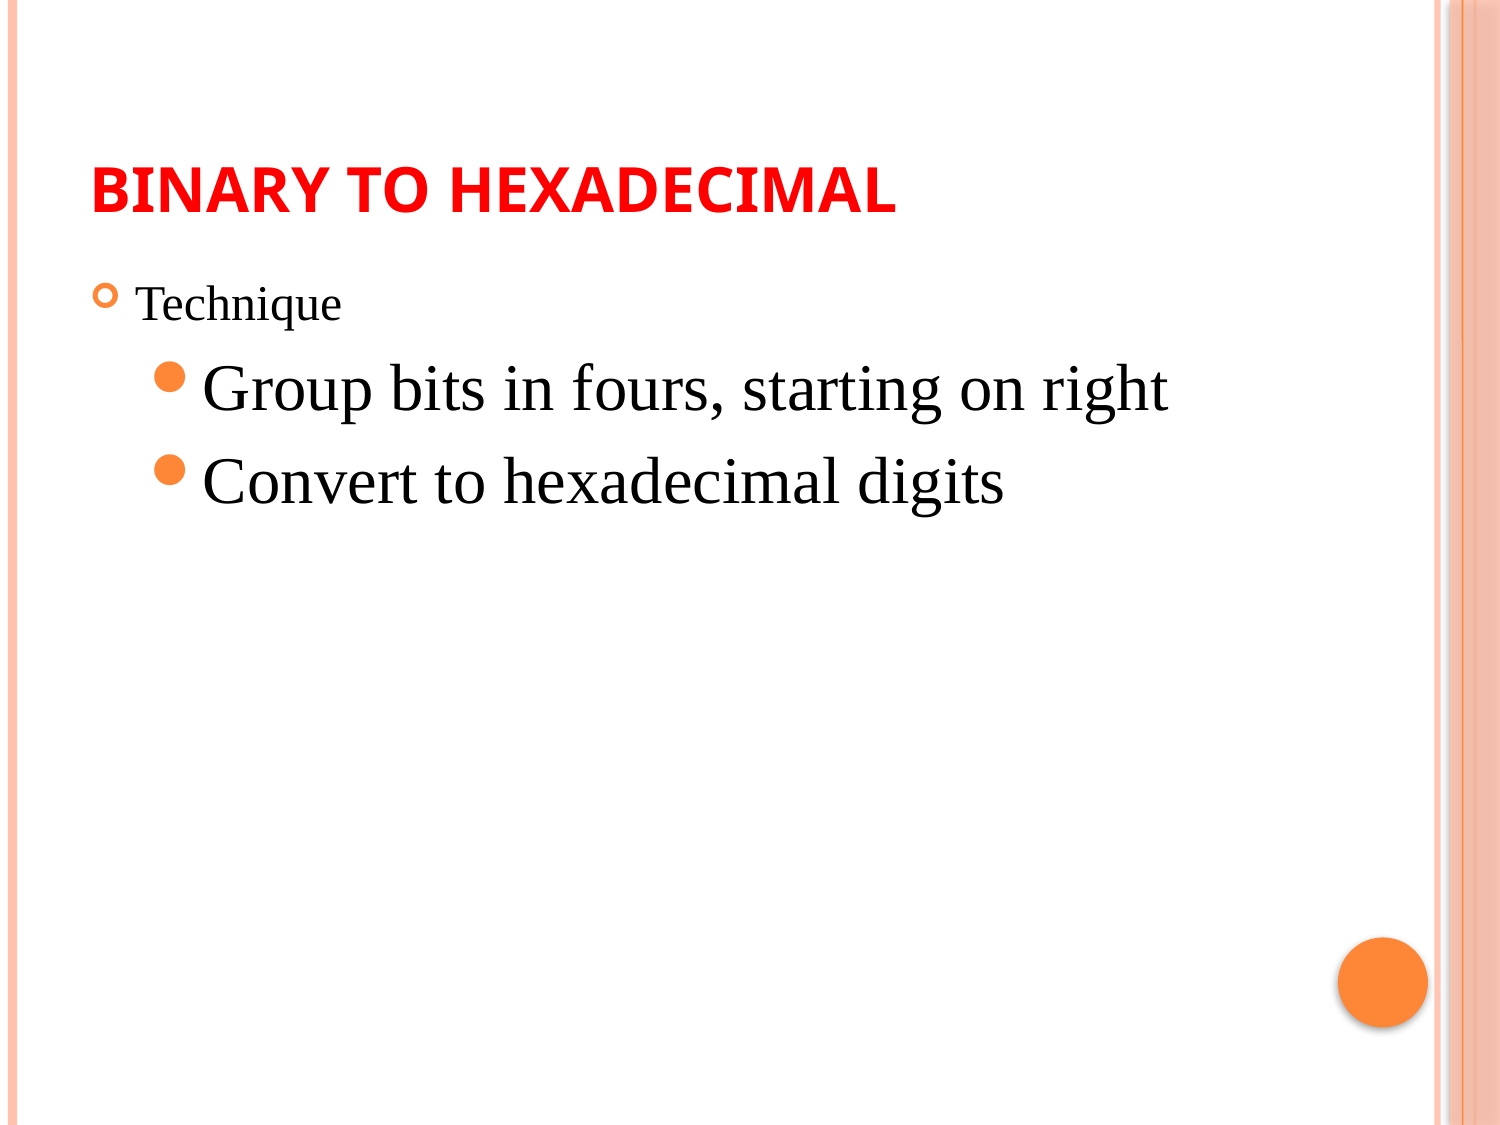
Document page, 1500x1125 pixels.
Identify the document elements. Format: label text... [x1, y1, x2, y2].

list Technique Group bits in fours, starting on right Convert to hexadecimal digits [75, 262, 1300, 1062]
title Binary to Hexadecimal [75, 45, 1300, 233]
